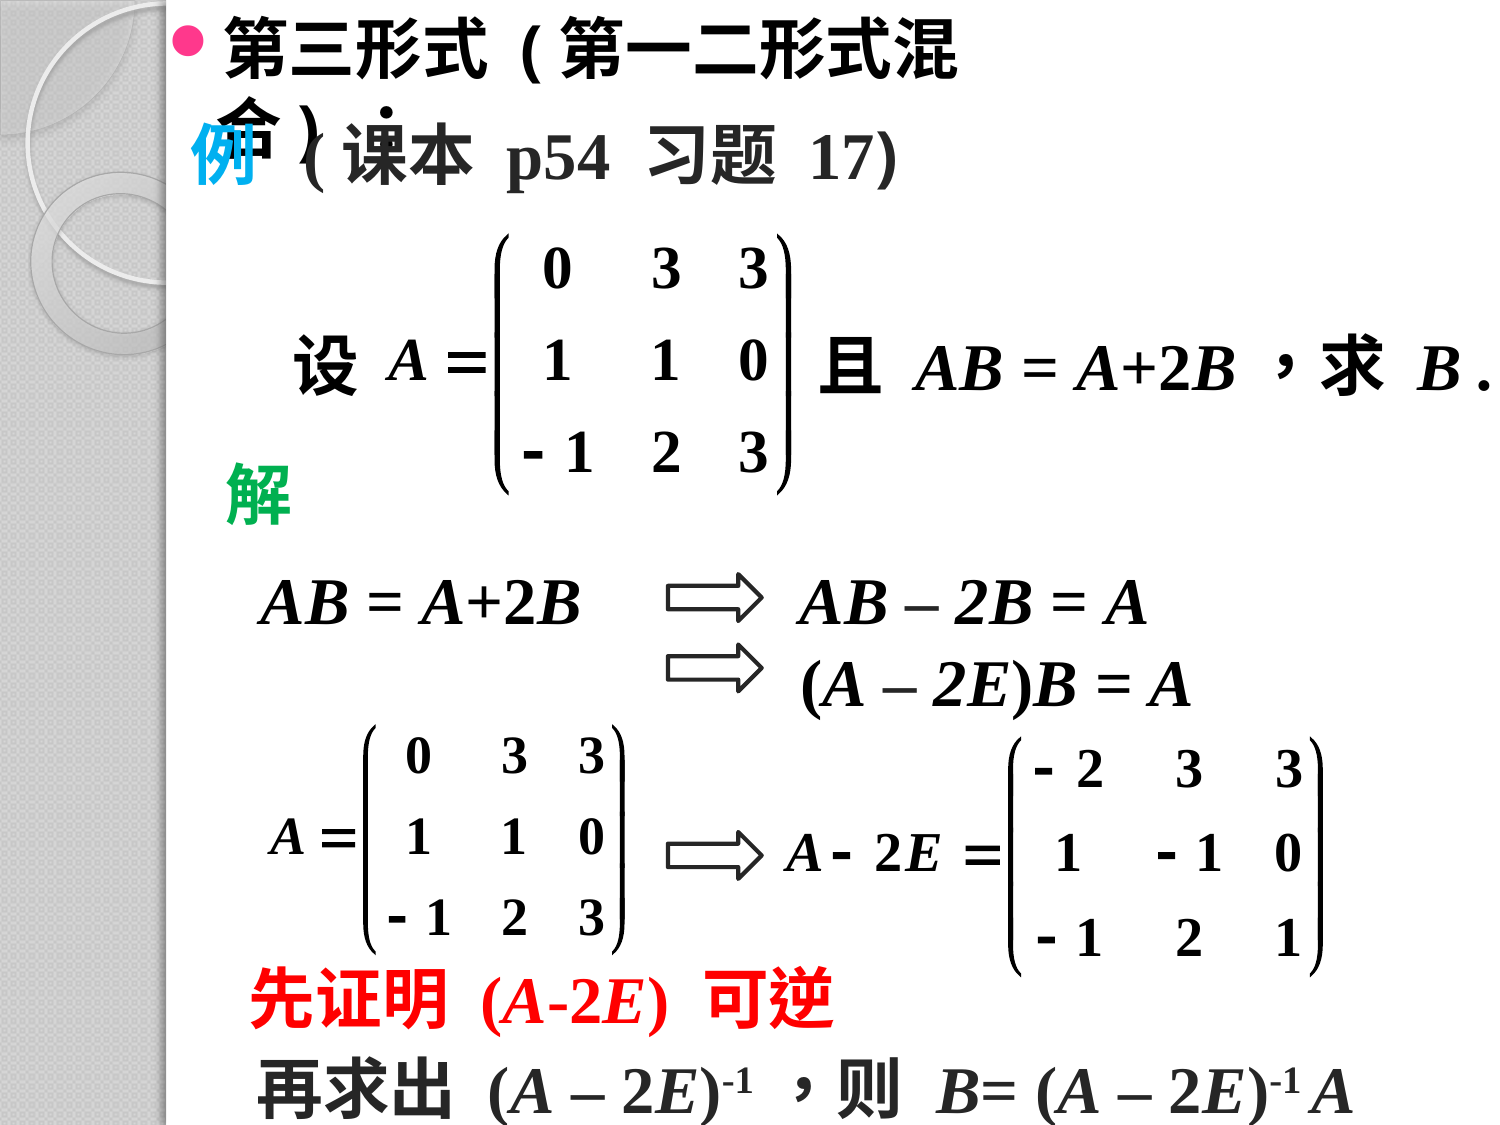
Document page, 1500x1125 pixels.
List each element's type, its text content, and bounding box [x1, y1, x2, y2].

text_box [665, 642, 764, 694]
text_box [257, 714, 641, 963]
text_box (A – 2E)B = A [785, 632, 1231, 723]
text_box 第三形式 (第一二形式混合) ： [140, 0, 1149, 82]
text_box 先证明 (A-2E) 可逆 [234, 949, 851, 1044]
text_box 例 (课本 p54 习题 17) [175, 105, 1067, 201]
text_box 设 [277, 316, 367, 412]
text_box AB = A+2B [246, 550, 719, 646]
text_box 且 AB = A+2B，求 B . [815, 316, 1500, 412]
text_box AB – 2B = A [785, 550, 1258, 646]
text_box 再求出 (A – 2E)-1，则 B= (A – 2E)-1 A [241, 1039, 1371, 1125]
text_box 解 [210, 445, 317, 540]
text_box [773, 726, 1341, 985]
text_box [374, 222, 809, 504]
text_box [665, 572, 764, 623]
text_box [665, 830, 764, 881]
